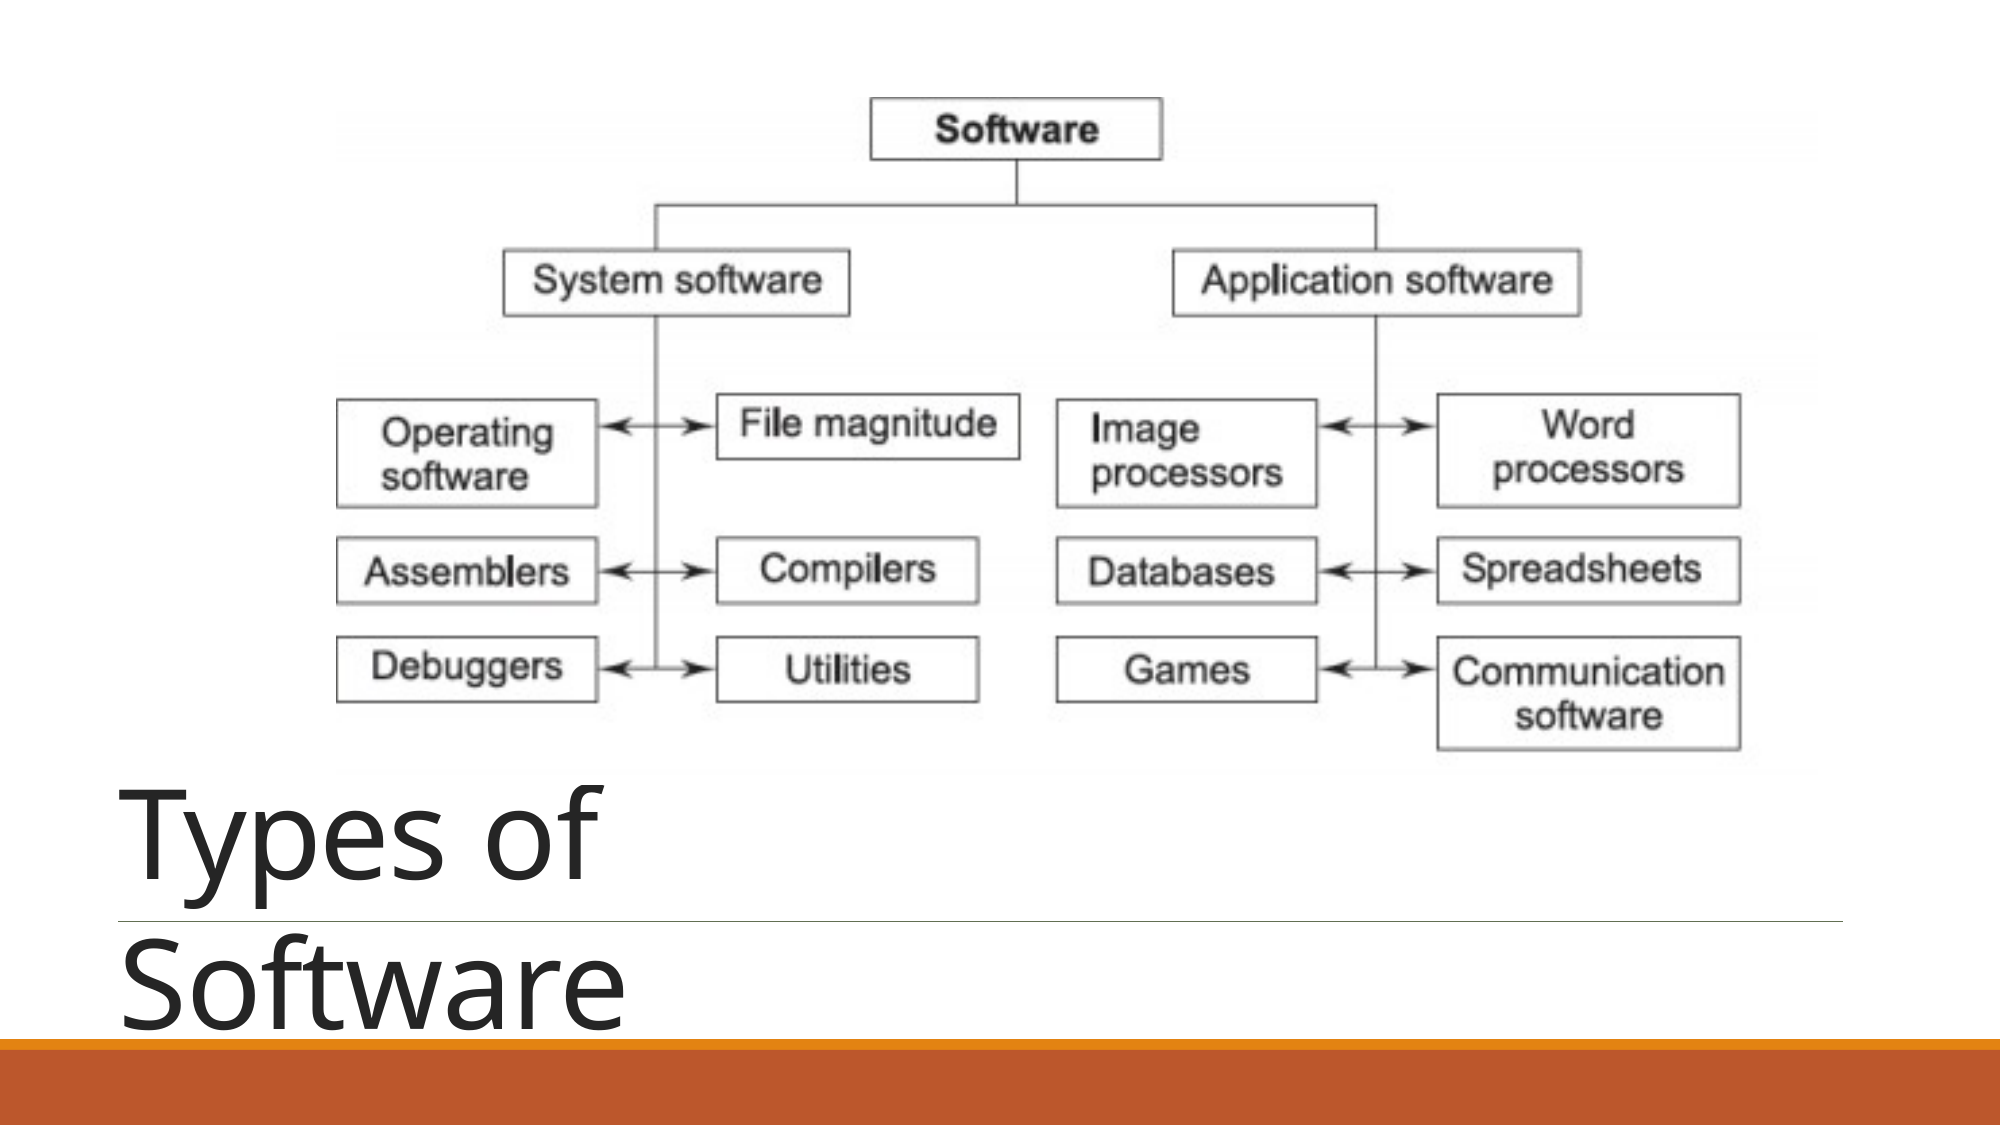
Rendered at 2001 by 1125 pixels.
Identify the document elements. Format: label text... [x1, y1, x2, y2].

text_box Types of Software [116, 752, 996, 1036]
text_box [0, 1038, 2000, 1125]
picture [336, 96, 1819, 785]
